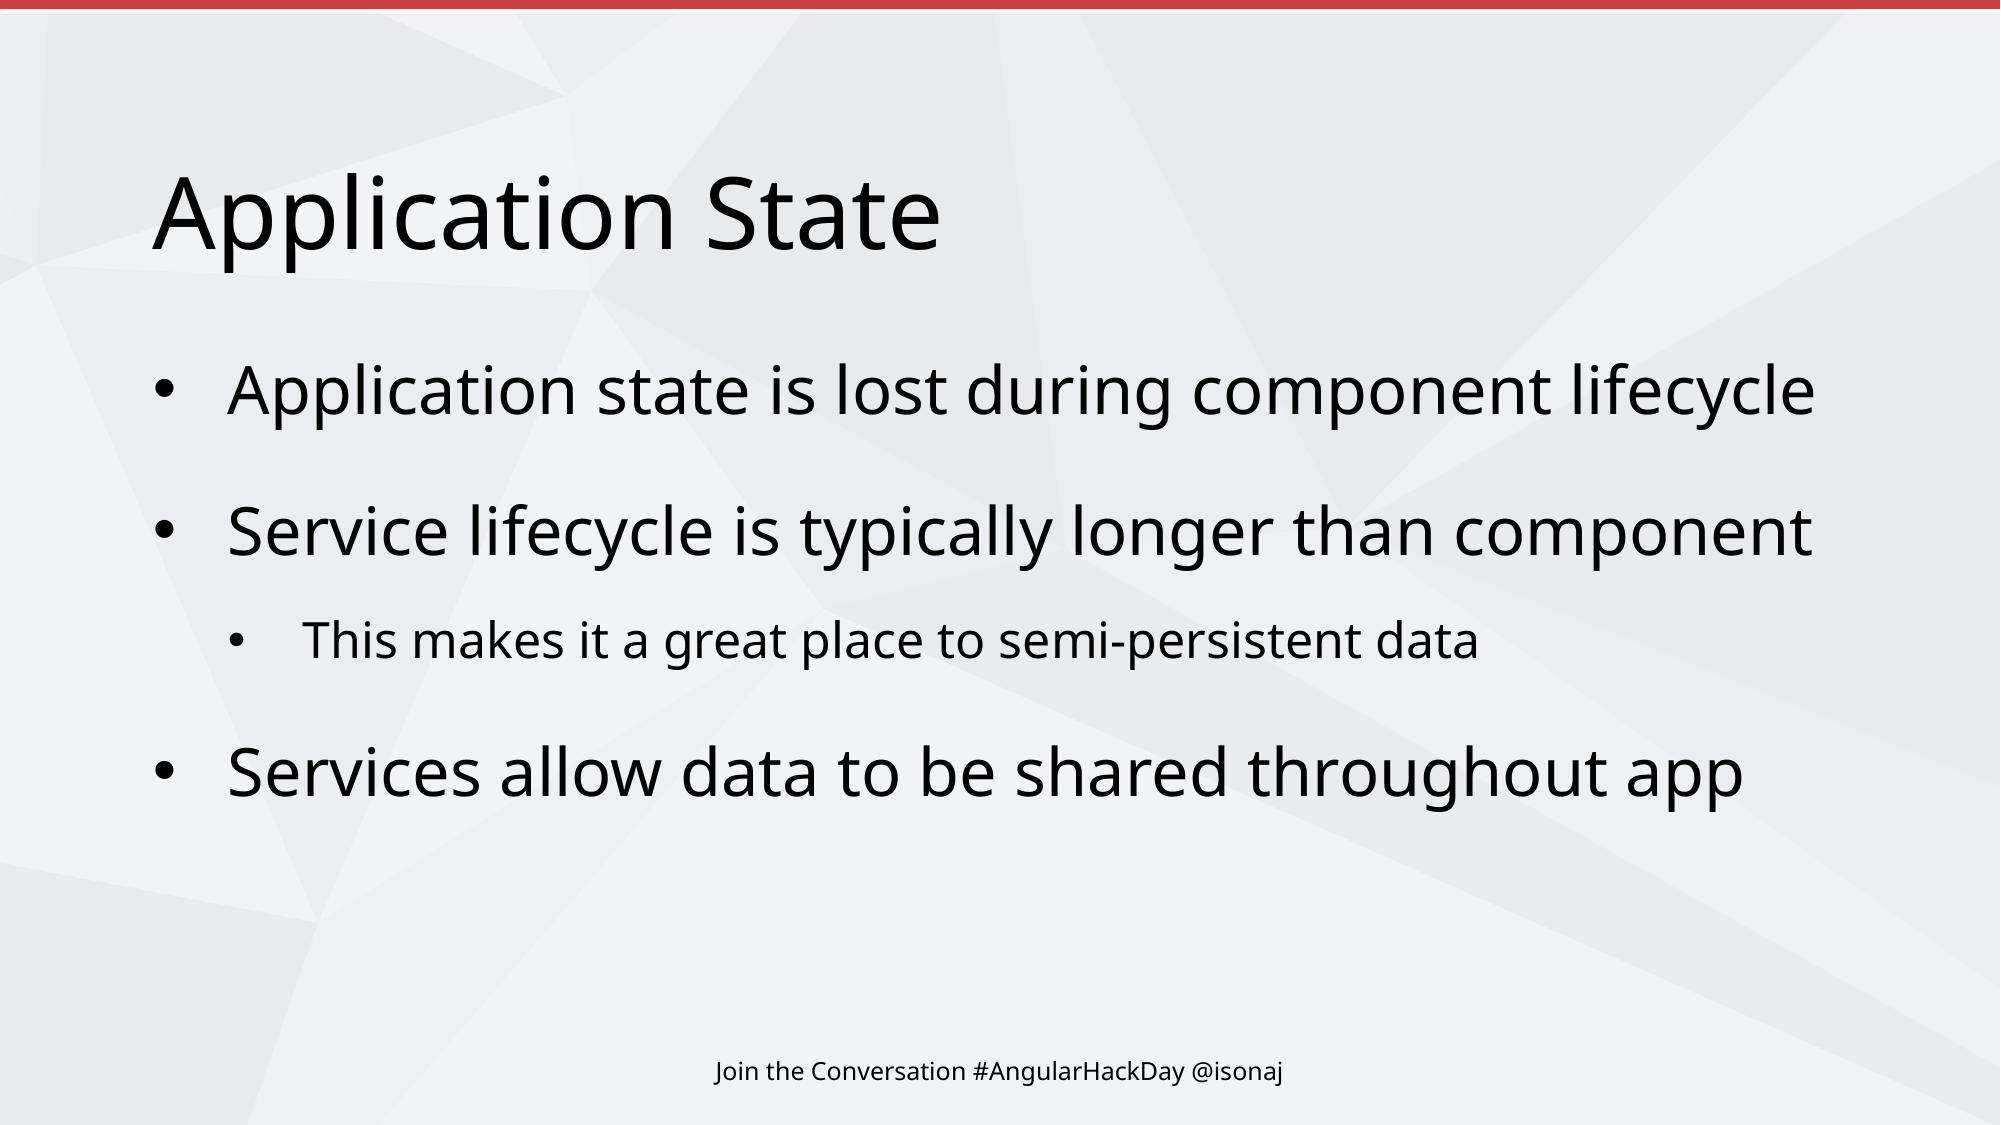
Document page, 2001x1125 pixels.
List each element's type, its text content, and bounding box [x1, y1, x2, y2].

title Application State [123, 60, 1877, 278]
list Application state is lost during component lifecycle Service lifecycle is typically longer than component This makes it a great place to semi-persistent data Services allow data to be shared throughout app [123, 299, 1863, 1021]
footer Join the Conversation #AngularHackDay @isonaj [123, 1042, 1877, 1103]
